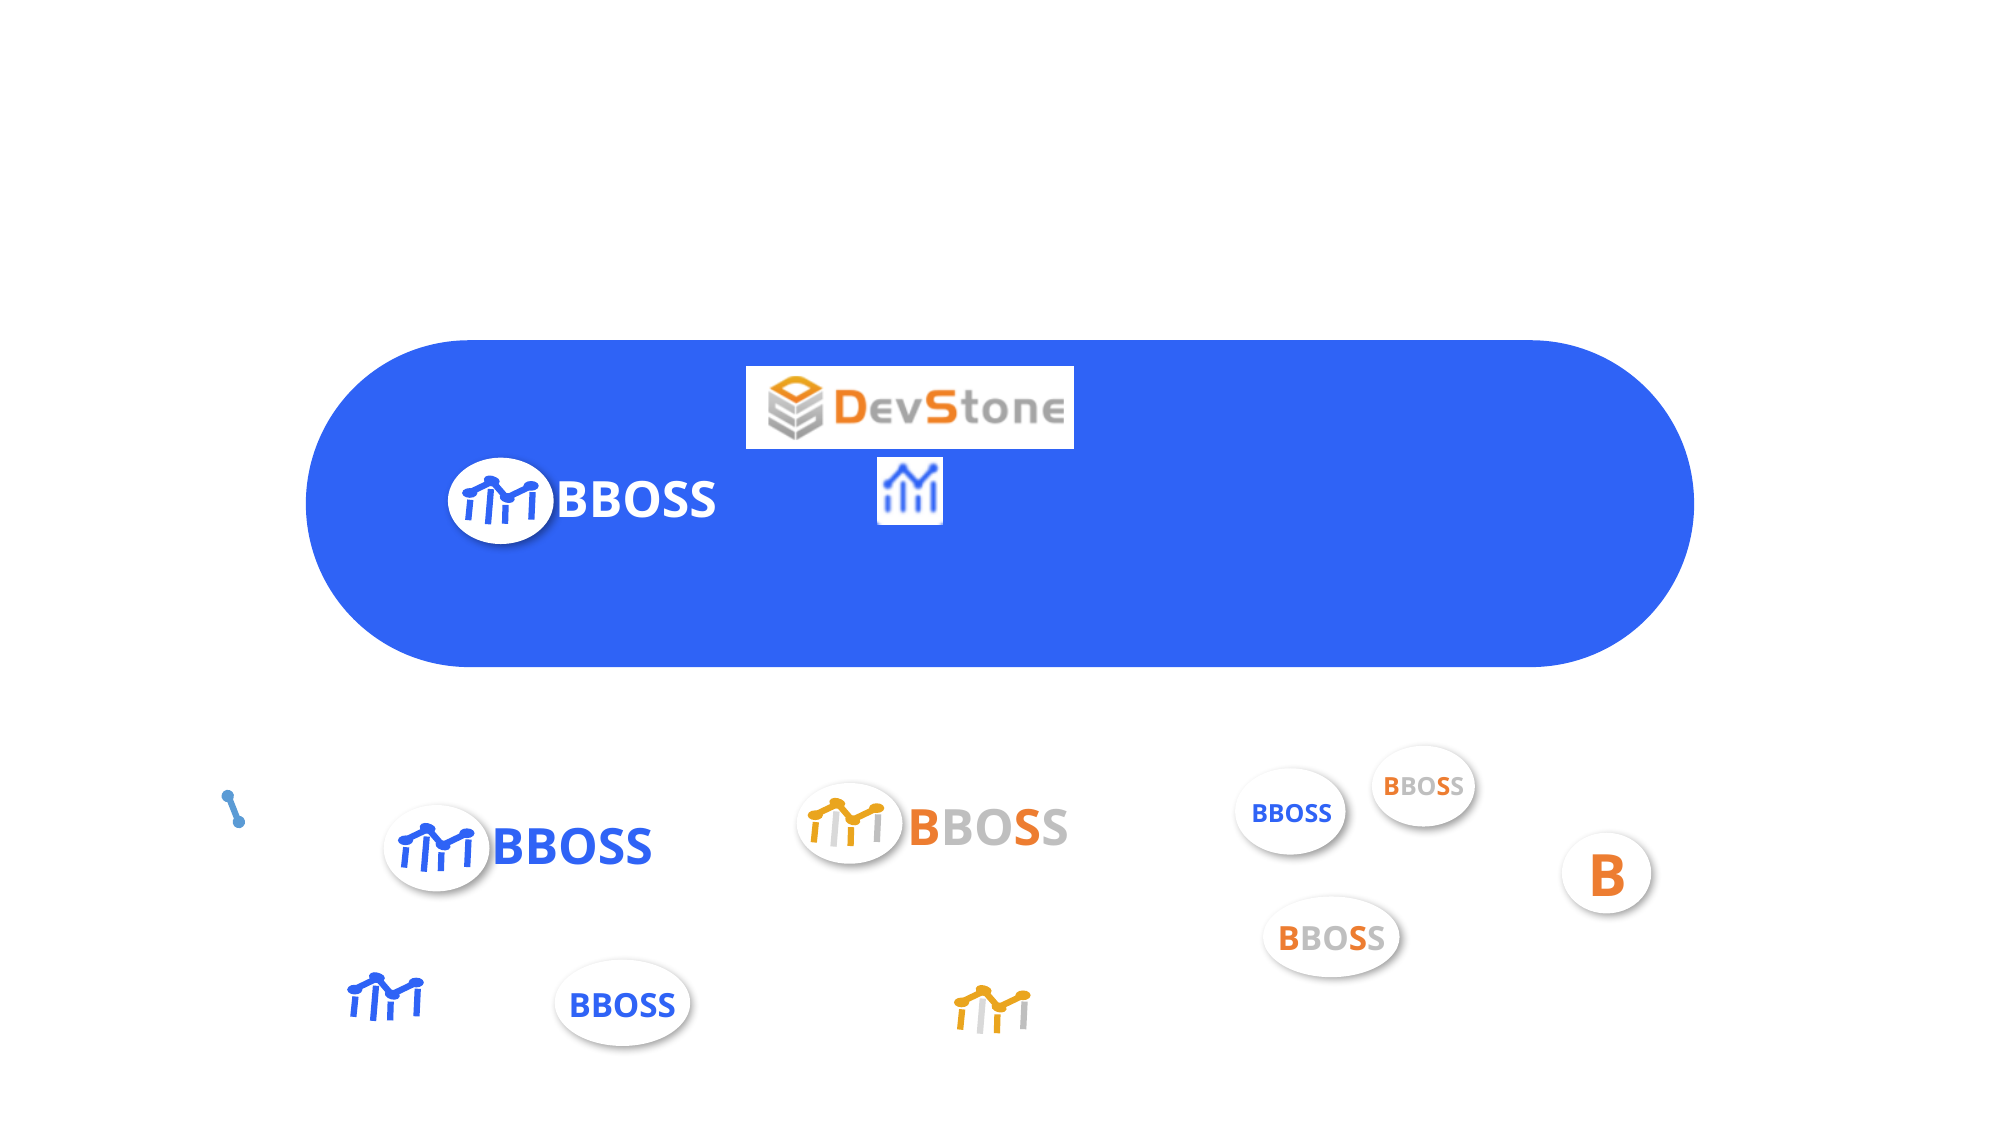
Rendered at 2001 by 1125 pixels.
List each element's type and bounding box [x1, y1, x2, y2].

text_box [1368, 745, 1494, 827]
text_box [955, 987, 1030, 1034]
text_box [216, 793, 251, 825]
text_box [1235, 768, 1377, 855]
picture [746, 366, 1074, 449]
text_box [304, 339, 1696, 669]
text_box [447, 457, 767, 544]
text_box [1561, 830, 1652, 916]
text_box [796, 782, 1118, 864]
text_box [348, 974, 423, 1021]
text_box [553, 959, 726, 1046]
picture [877, 457, 943, 525]
text_box [383, 805, 702, 892]
text_box [1262, 896, 1429, 978]
